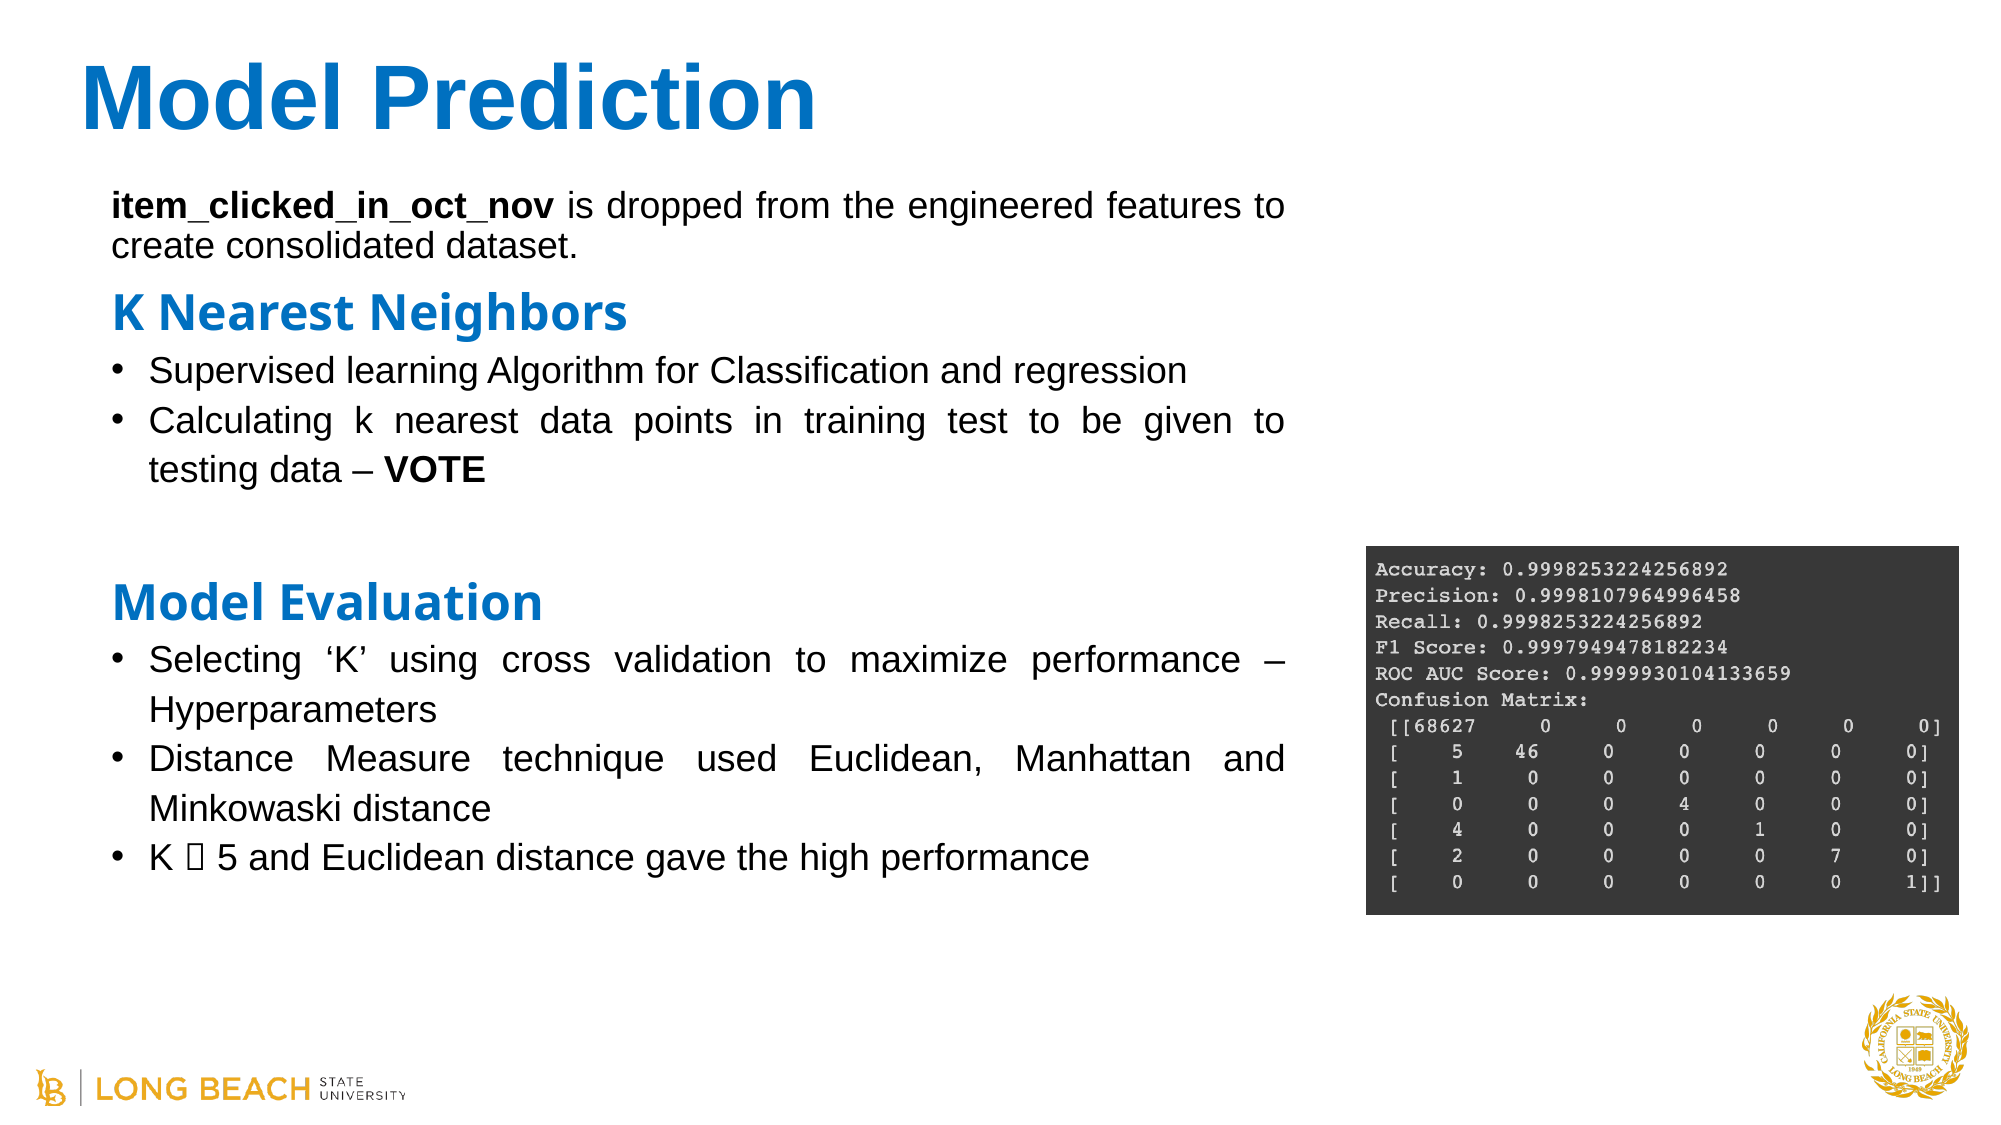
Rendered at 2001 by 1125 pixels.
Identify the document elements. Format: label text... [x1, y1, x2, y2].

picture [1366, 546, 1959, 915]
title Model Prediction [65, 21, 1791, 179]
picture [1862, 993, 1969, 1100]
list item_clicked_in_oct_nov is dropped from the engineered features to create consolidated dataset. K Nearest Neighbors Supervised learning Algorithm for Classification and regression Calculating k nearest data points in training test to be given to testing data – VOTE Model Evaluation Selecting ‘K’ using cross validation to maximize performance – Hyperparameters Distance Measure technique used Euclidean, Manhattan and Minkowaski distance K  5 and Euclidean distance gave the high performance [96, 178, 1301, 1026]
